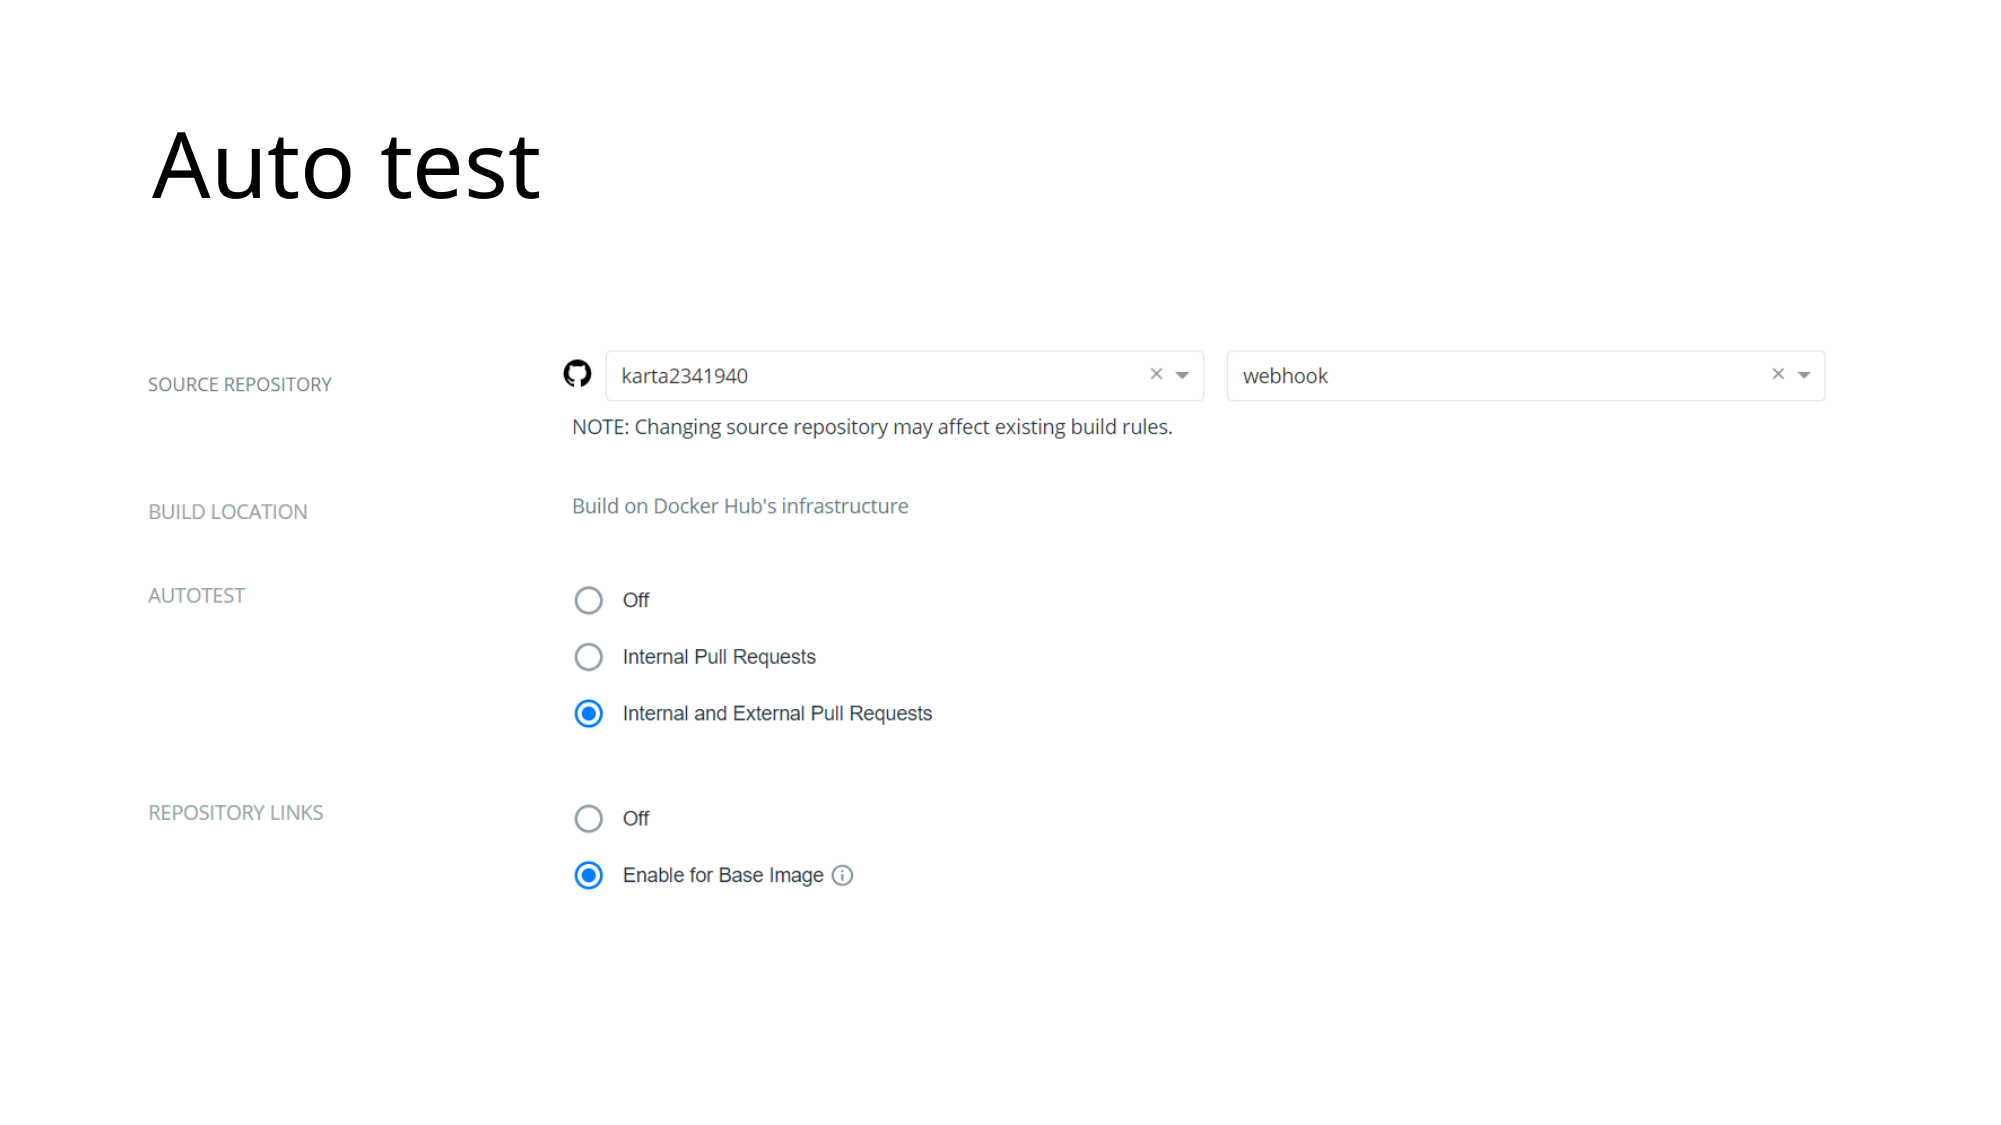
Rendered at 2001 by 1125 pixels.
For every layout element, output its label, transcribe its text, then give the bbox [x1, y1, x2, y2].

title Auto test [137, 59, 1863, 278]
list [137, 346, 1863, 967]
